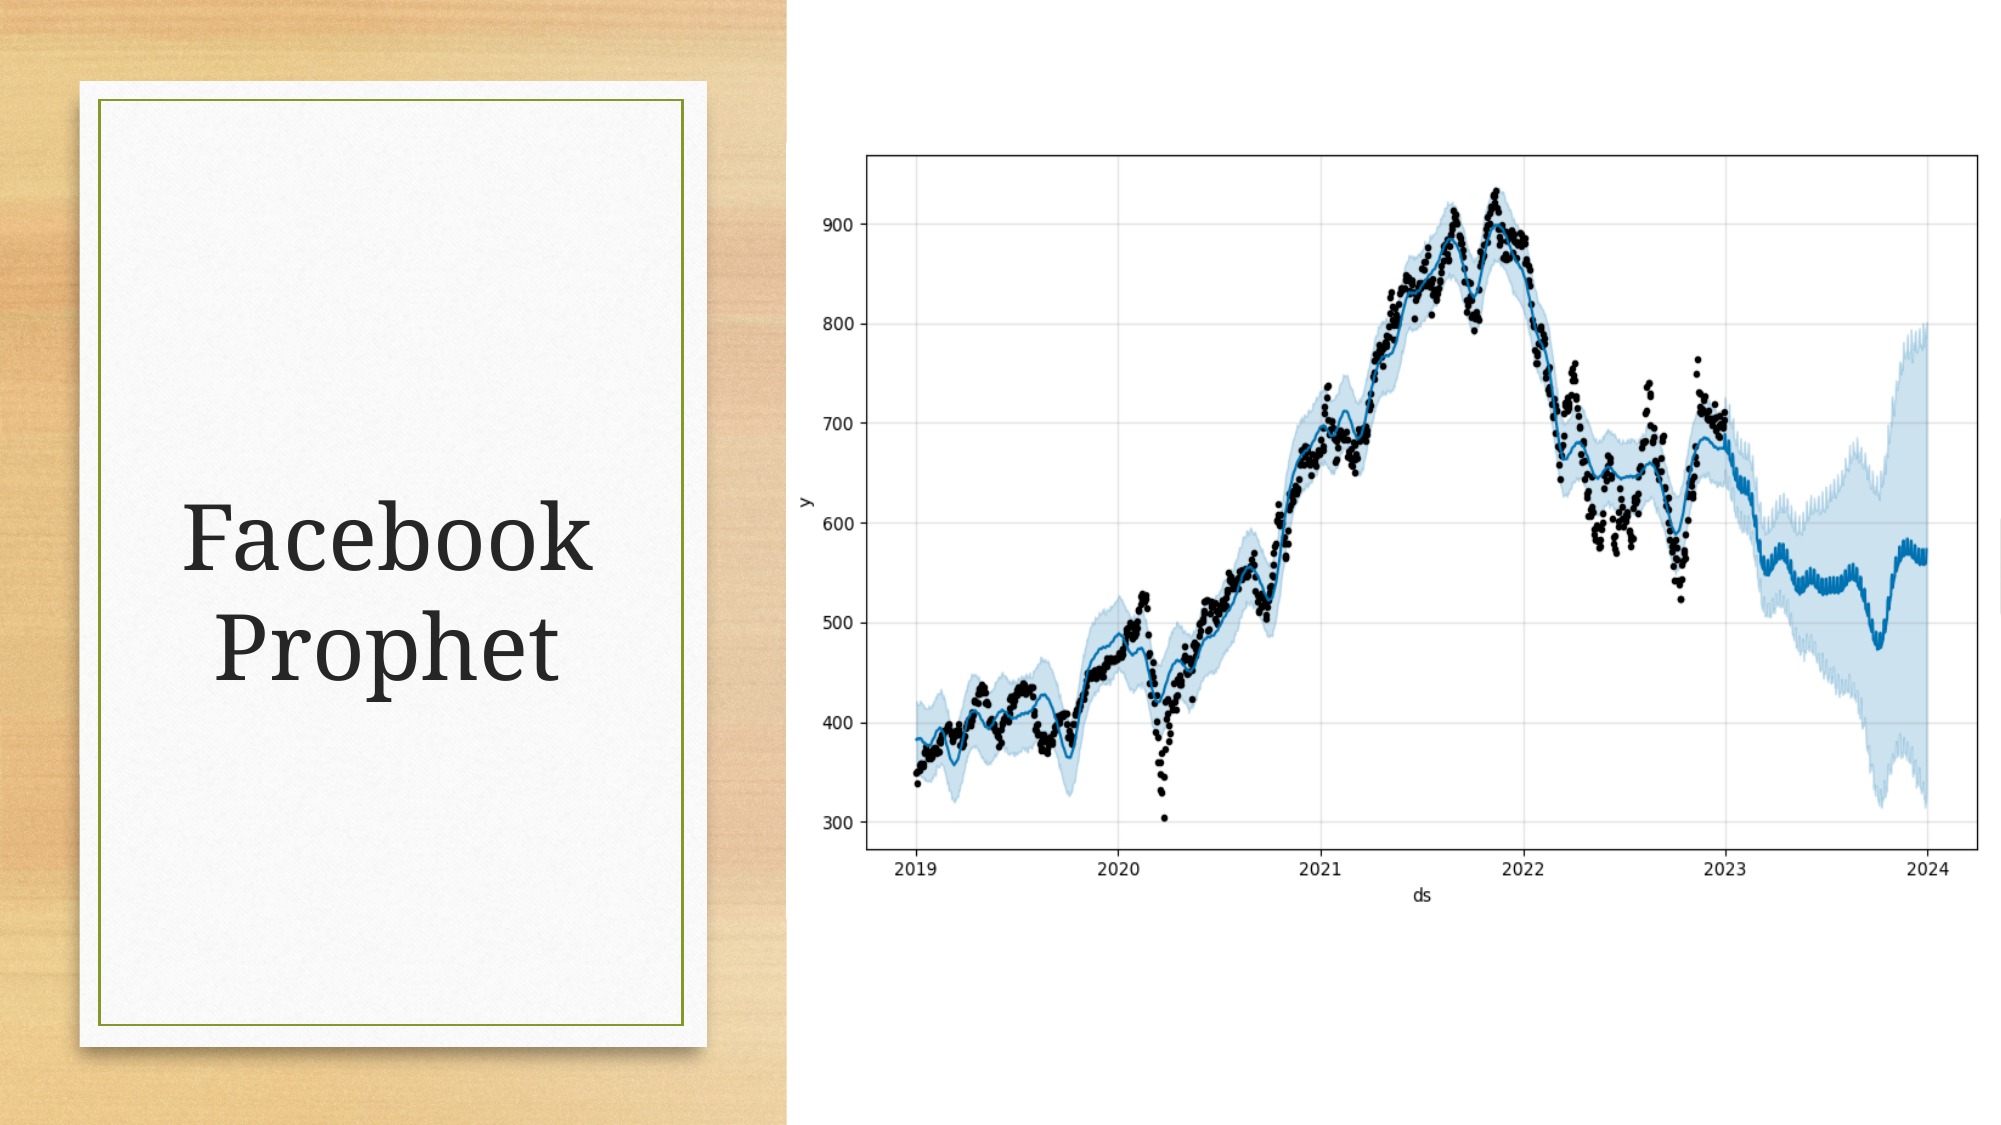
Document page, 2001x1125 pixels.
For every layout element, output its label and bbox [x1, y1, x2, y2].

text_box [0, 0, 2000, 1125]
picture [786, 142, 1988, 919]
